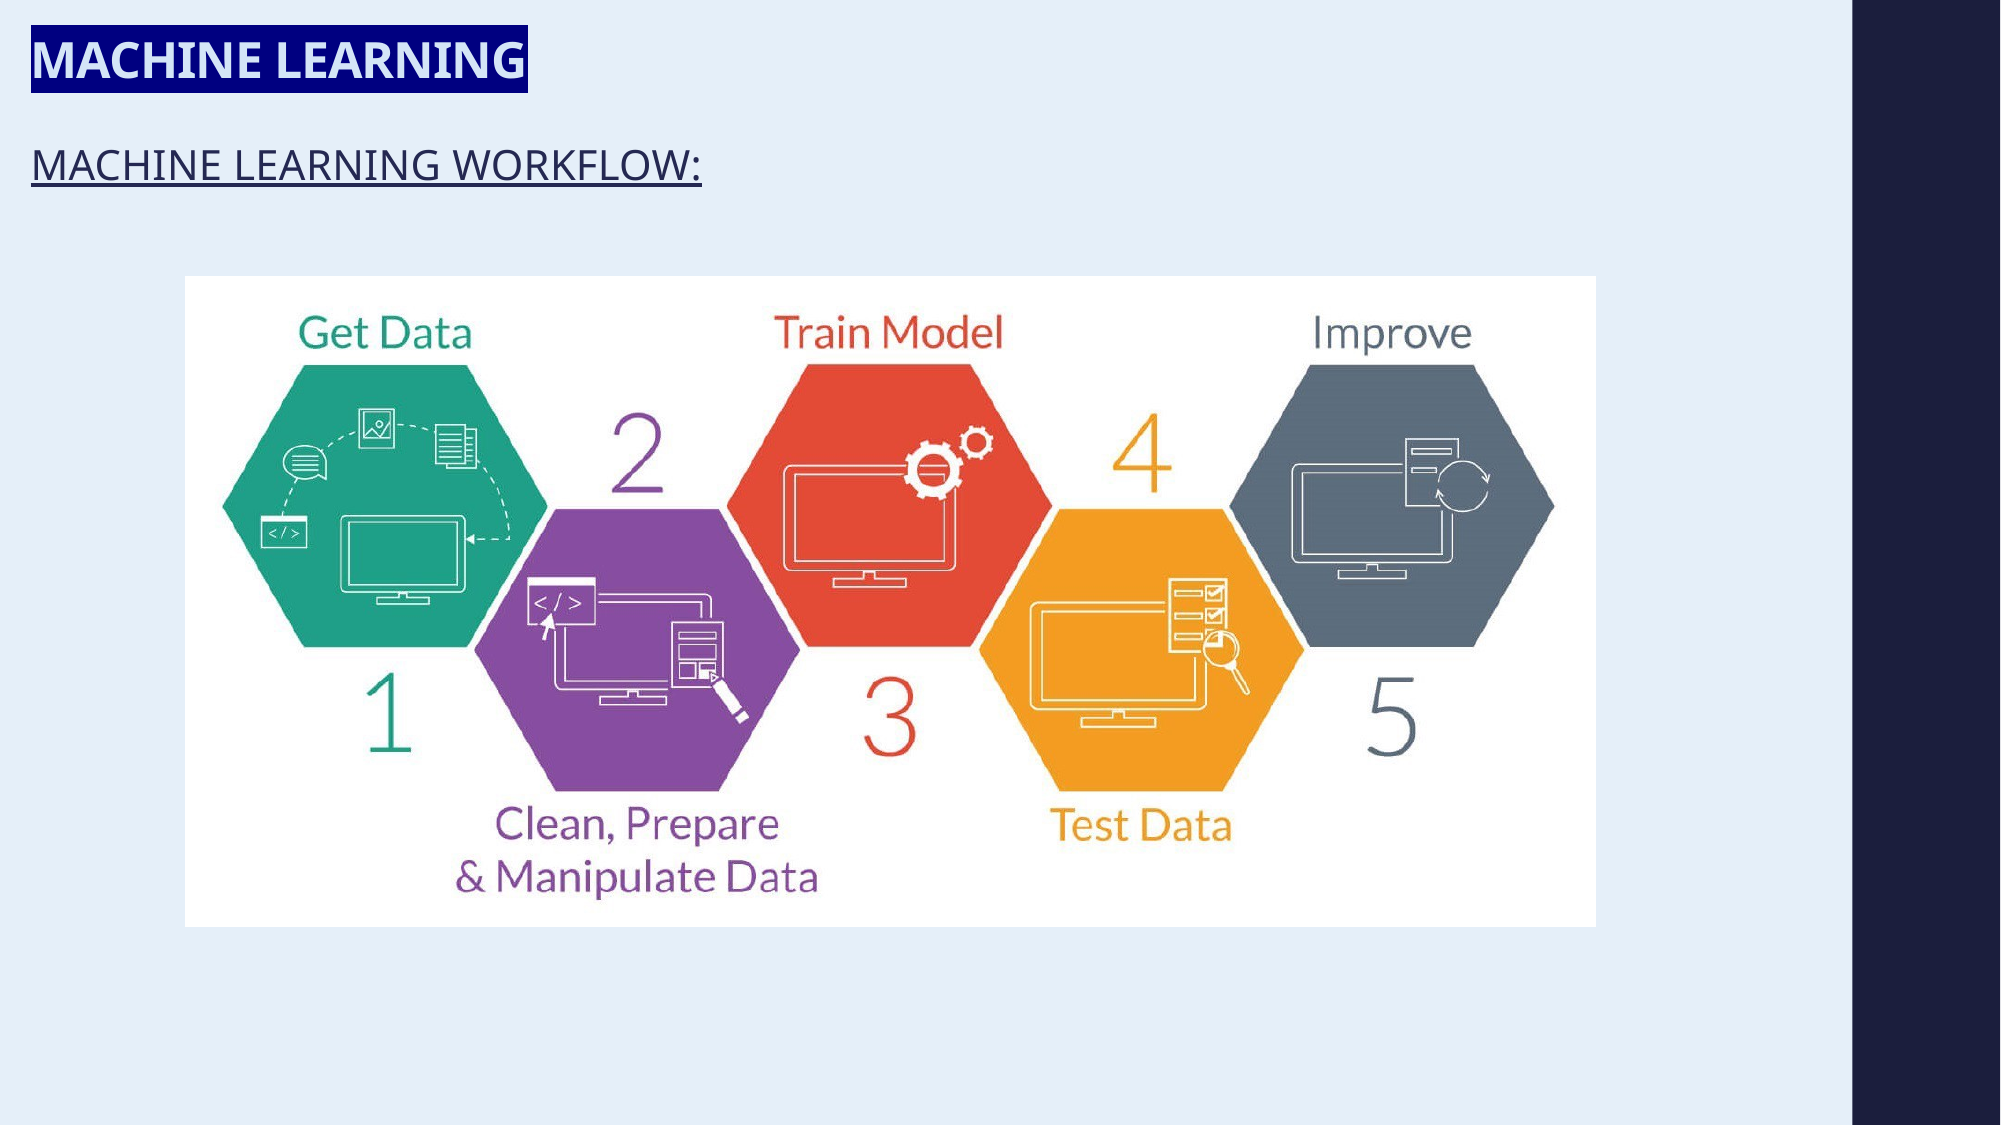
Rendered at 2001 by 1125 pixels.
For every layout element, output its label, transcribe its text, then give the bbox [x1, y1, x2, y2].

picture [185, 276, 1597, 927]
list MACHINE LEARNING WORKFLOW: [15, 134, 1426, 849]
title MACHINE LEARNING [15, 18, 891, 97]
